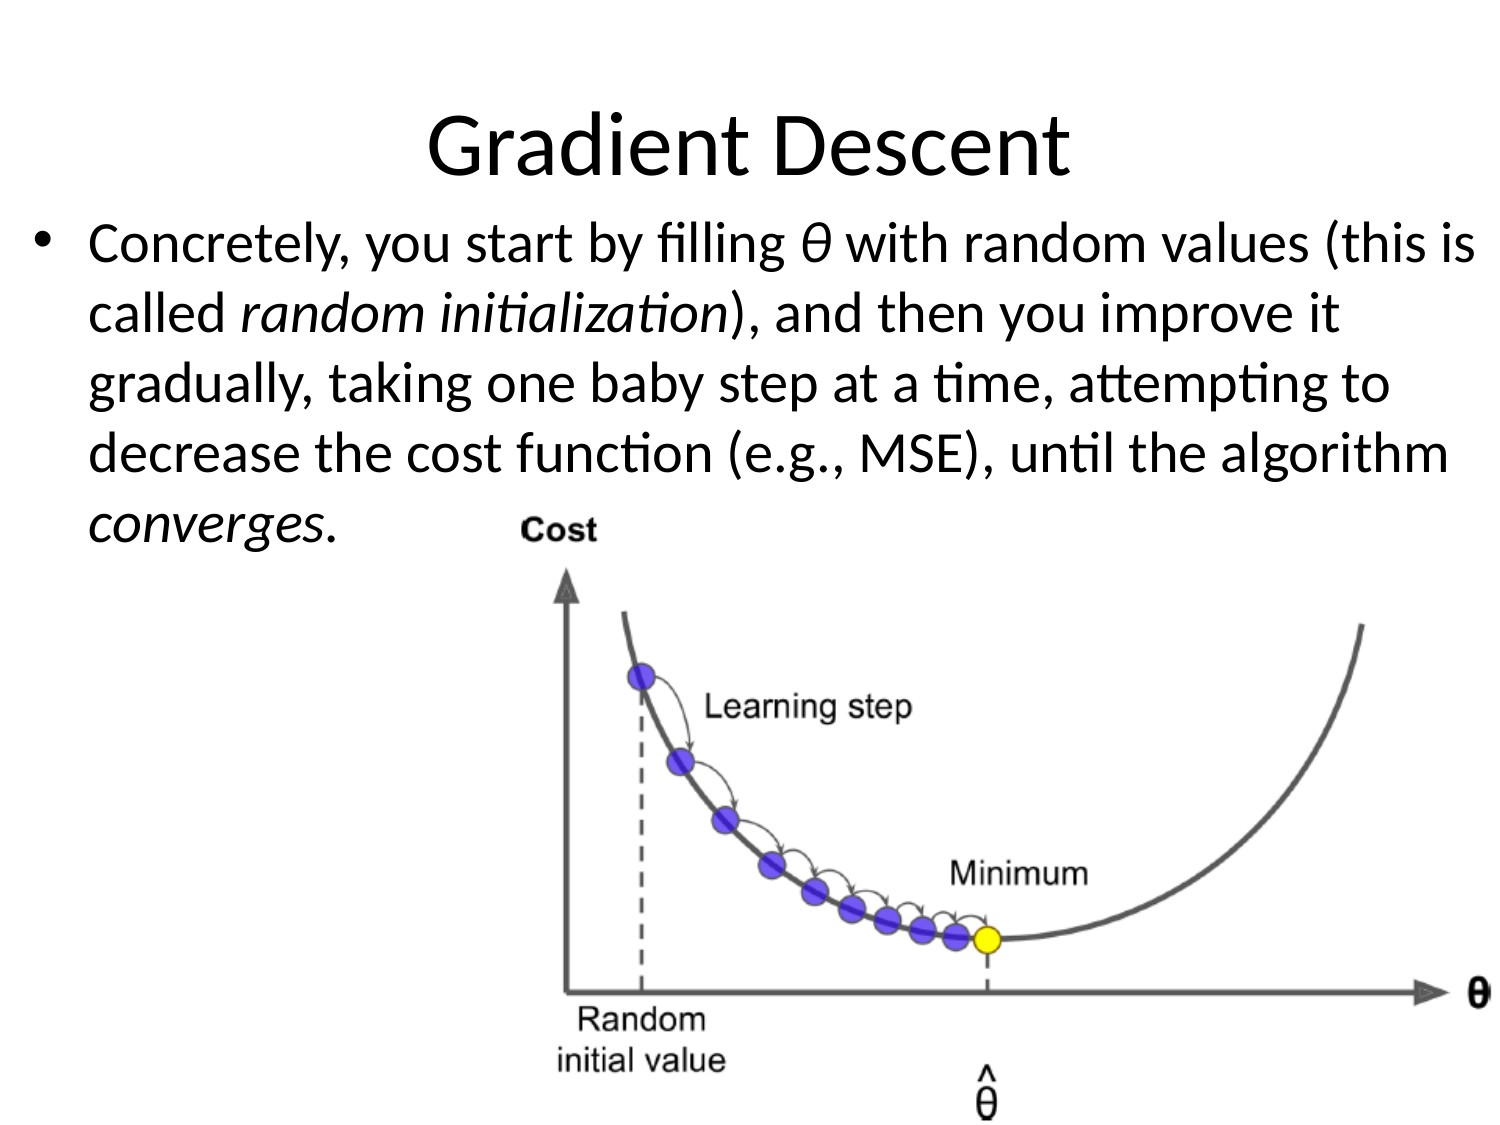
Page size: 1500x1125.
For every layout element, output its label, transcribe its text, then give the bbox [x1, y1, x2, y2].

list Concretely, you start by filling θ with random values (this is called random initialization), and then you improve it gradually, taking one baby step at a time, attempting to decrease the cost function (e.g., MSE), until the algorithm converges. [17, 196, 1500, 1090]
picture [505, 507, 1499, 1125]
title Gradient Descent [75, 45, 1425, 196]
